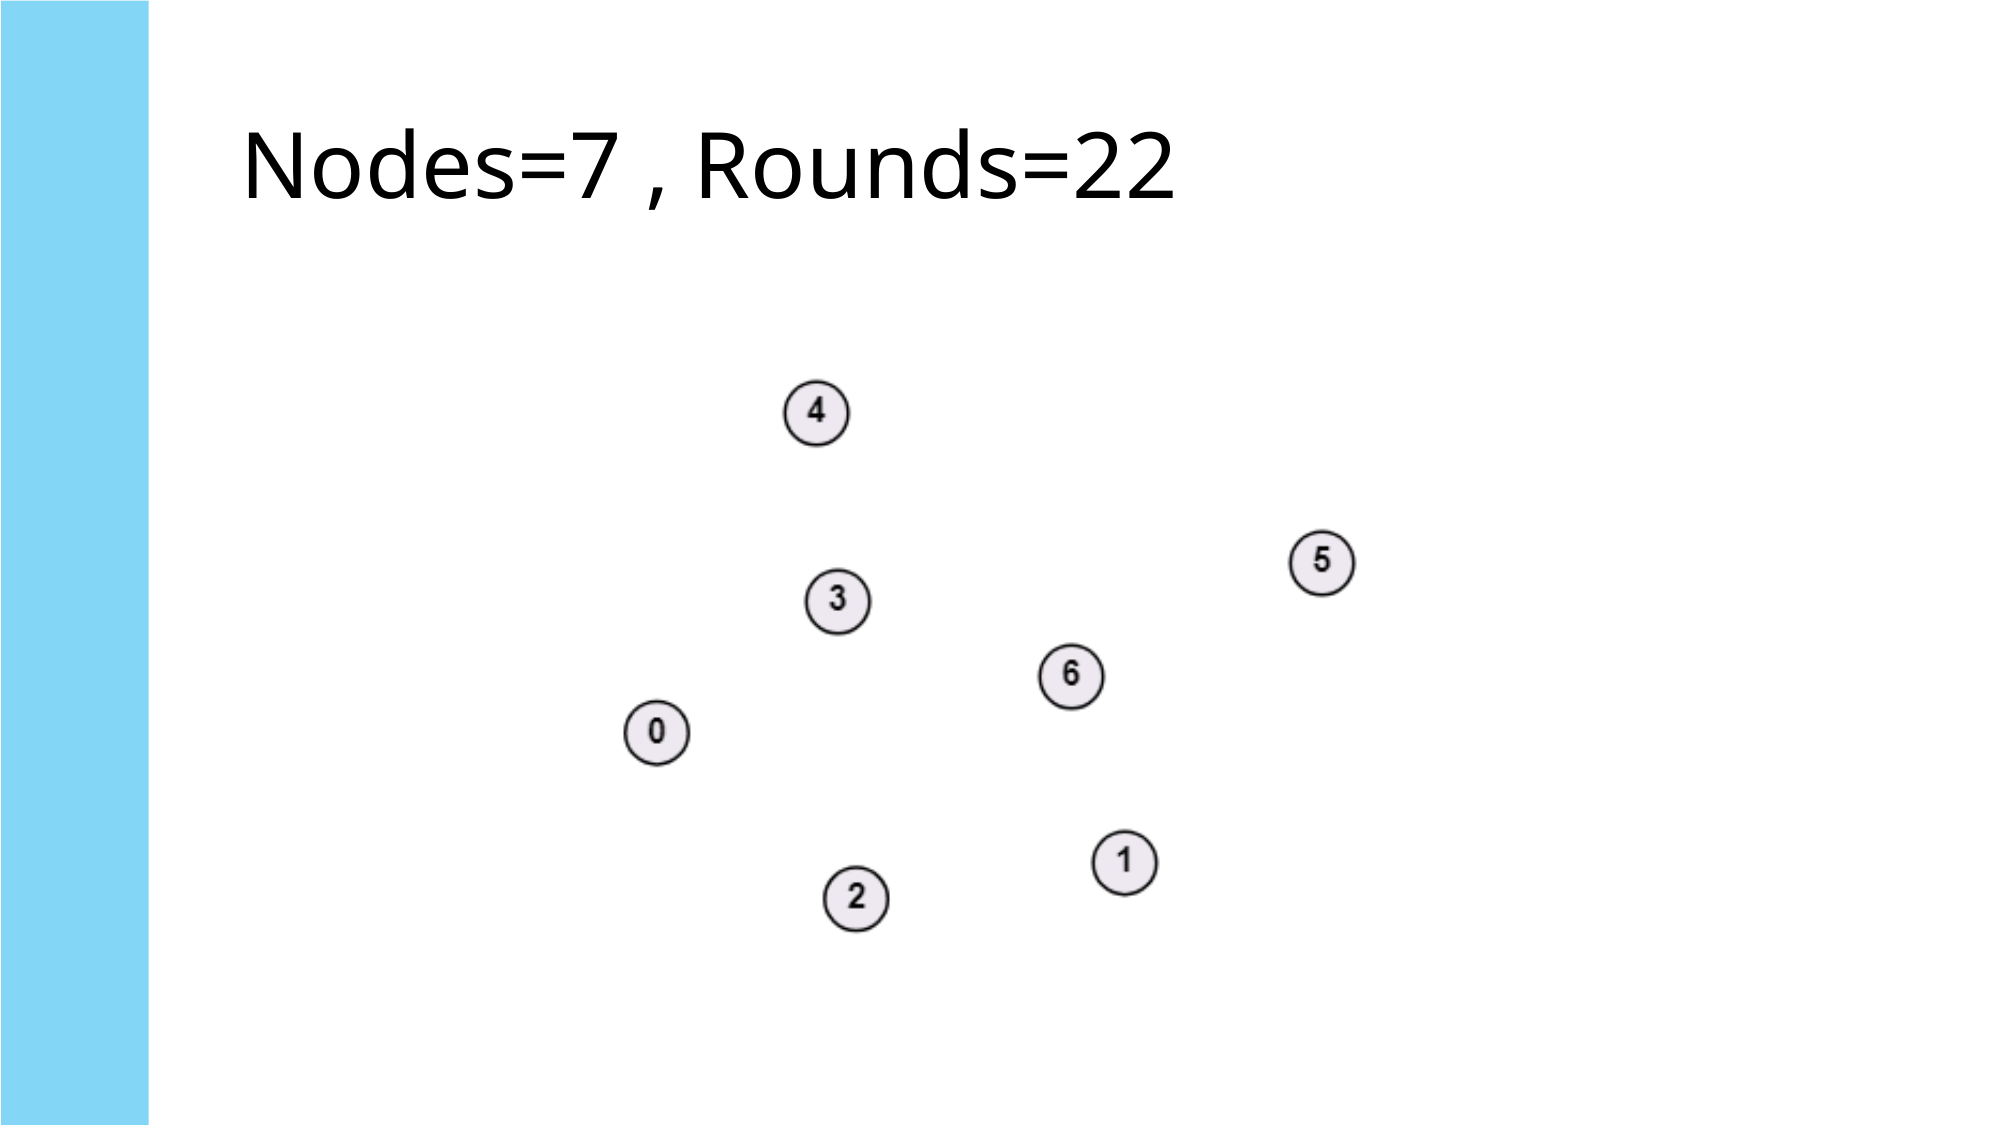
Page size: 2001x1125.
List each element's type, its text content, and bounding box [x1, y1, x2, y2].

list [589, 324, 1389, 989]
text_box [1, 0, 149, 1125]
title Nodes=7 , Rounds=22 [225, 59, 1863, 278]
